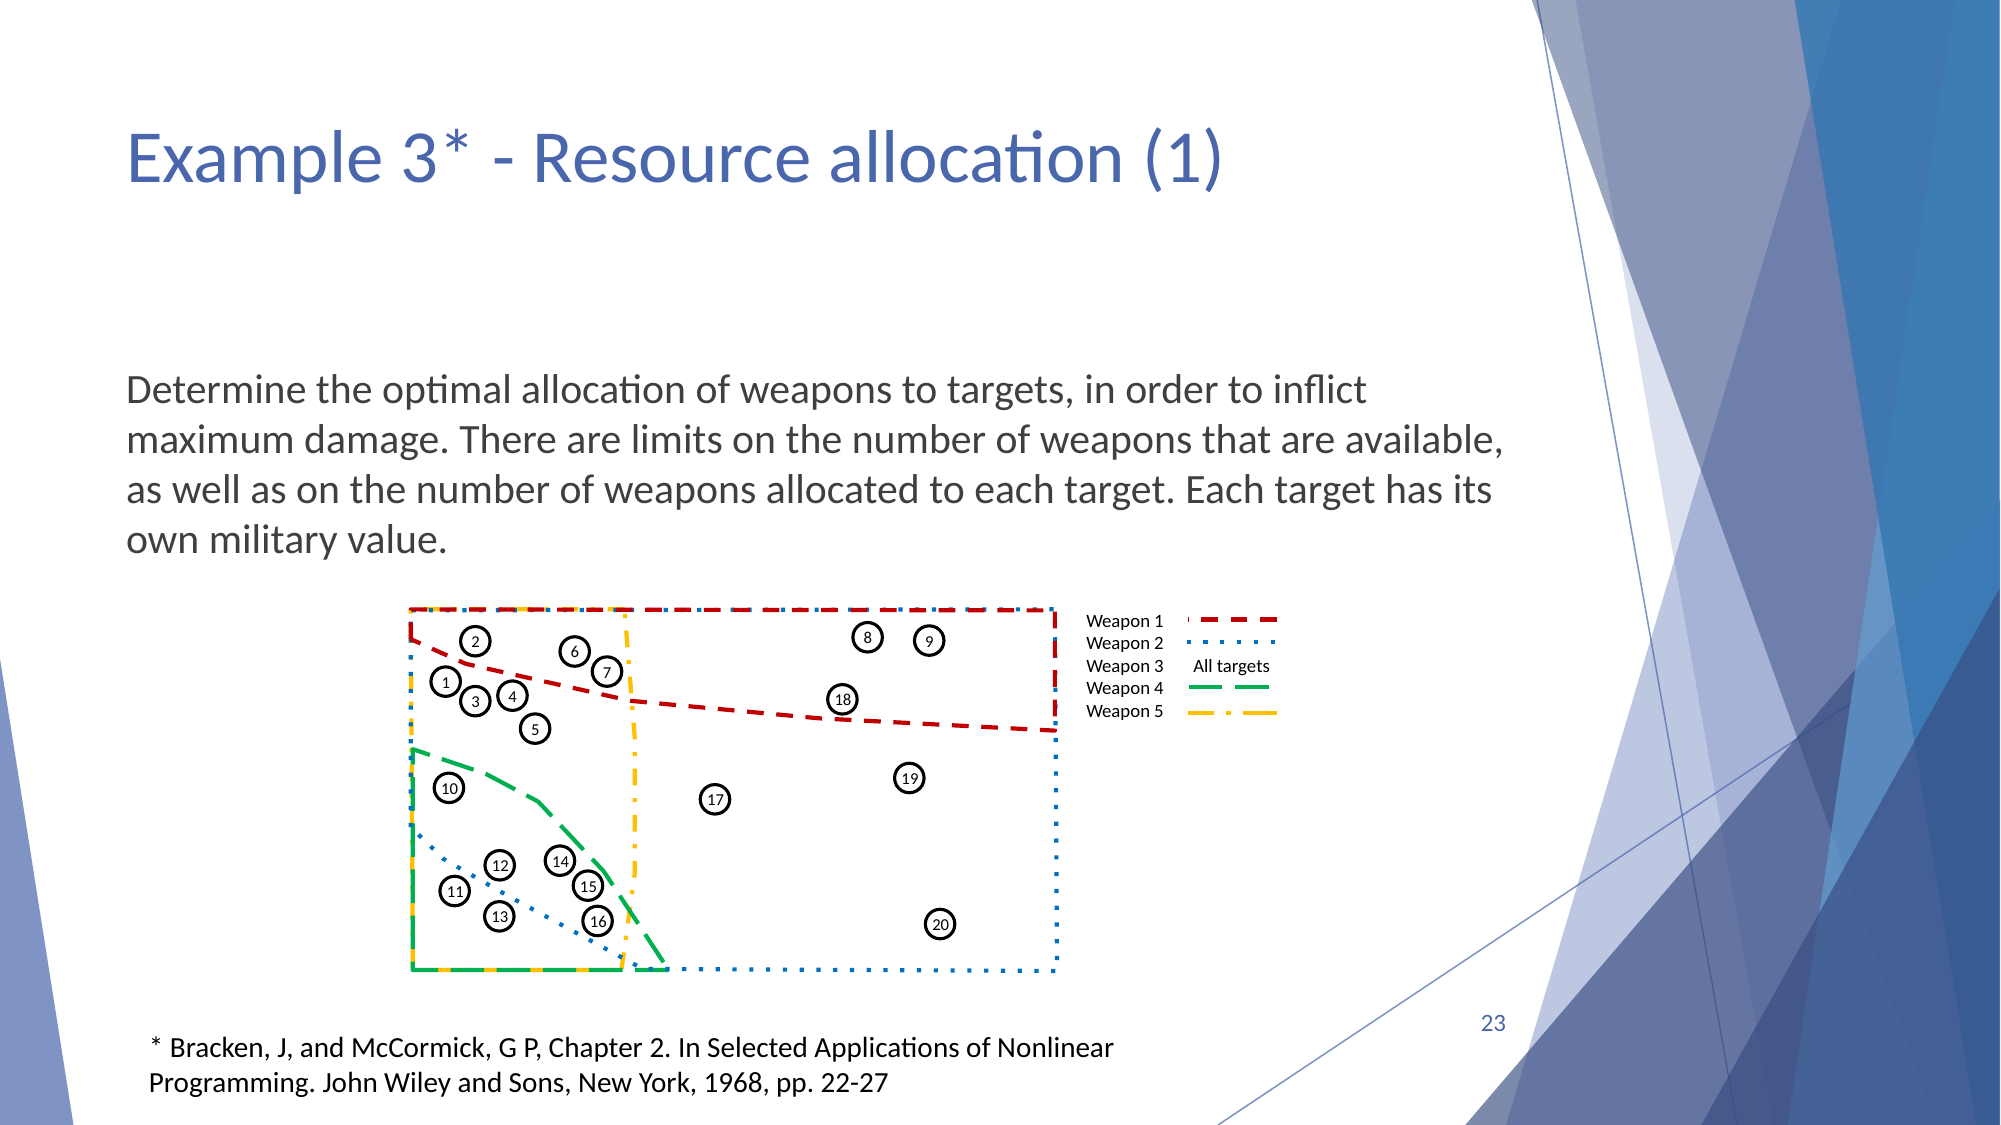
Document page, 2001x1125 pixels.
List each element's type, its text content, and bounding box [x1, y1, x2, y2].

slide_number 23 [1409, 991, 1522, 1051]
footer * Bracken, J, and McCormick, G P, Chapter 2. In Selected Applications of Nonlinear Programming. John Wiley and Sons, New York, 1968, pp. 22-27 [133, 1028, 1497, 1099]
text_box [410, 600, 1289, 972]
title Example 3* - Resource allocation (1) [111, 99, 1522, 317]
list Determine the optimal allocation of weapons to targets, in order to inflict maximum damage. There are limits on the number of weapons that are available, as well as on the number of weapons allocated to each target. Each target has its own military value. [111, 354, 1522, 581]
